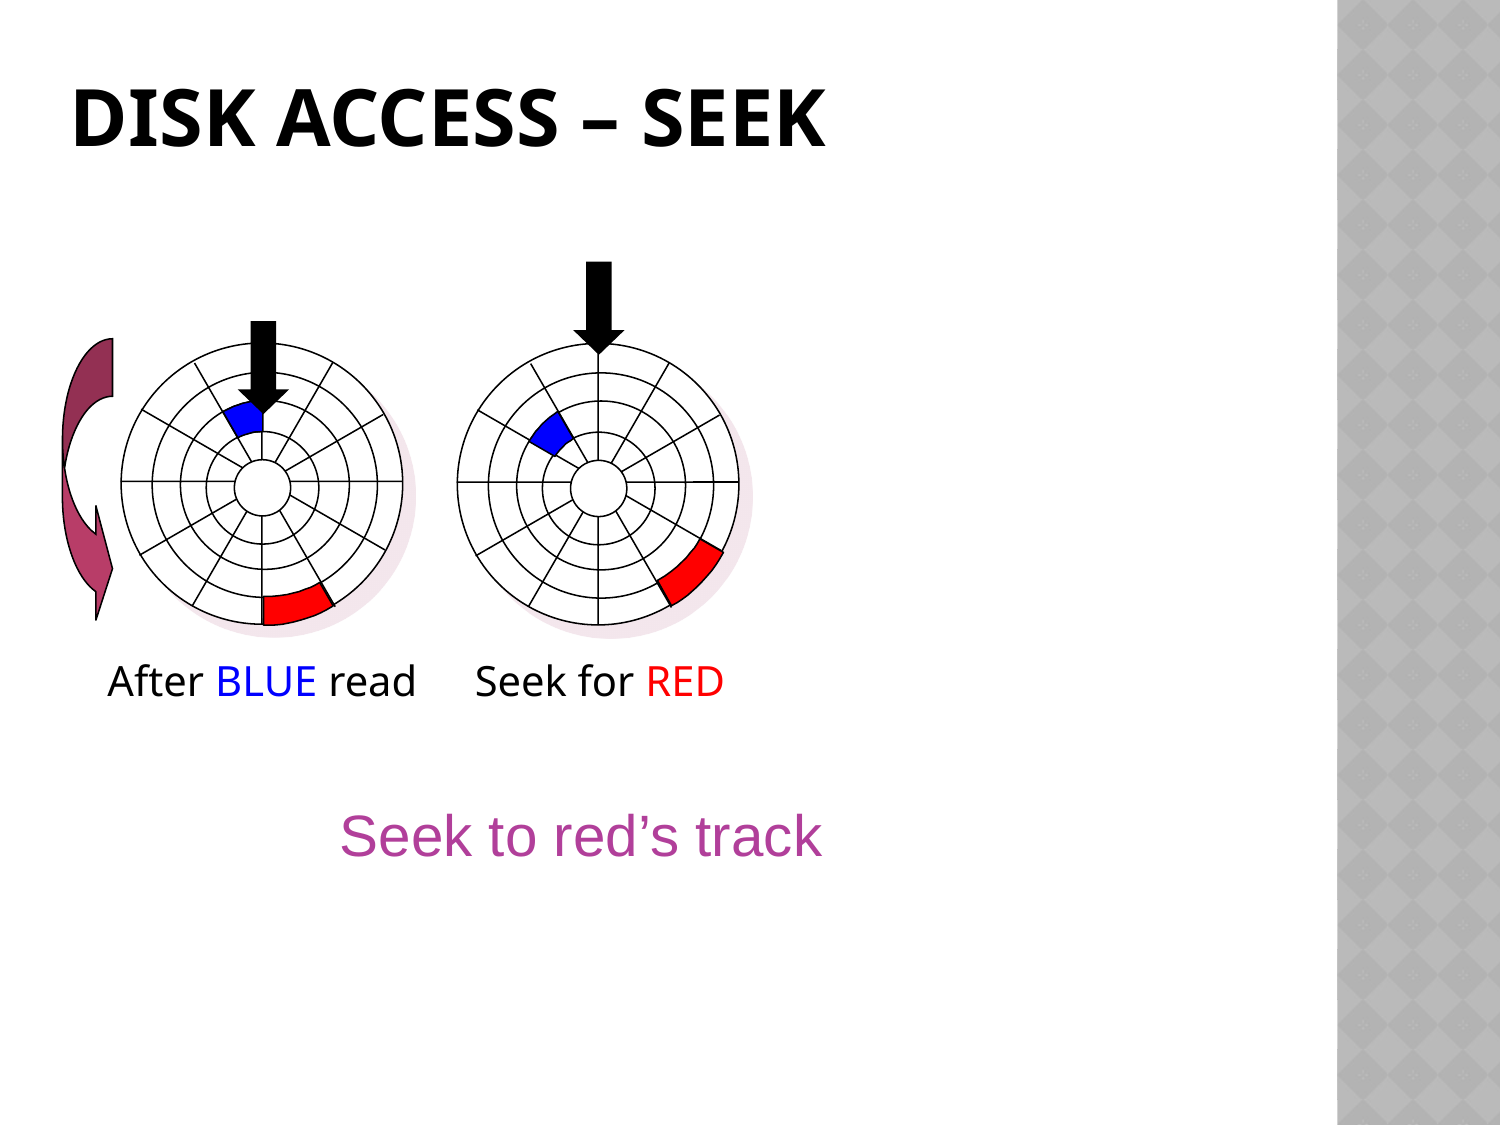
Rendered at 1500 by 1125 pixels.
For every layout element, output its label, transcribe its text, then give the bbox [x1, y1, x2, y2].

title Disk Access – Seek [62, 24, 1338, 163]
text_box After BLUE read [87, 647, 438, 713]
text_box [62, 338, 113, 621]
text_box Seek for RED [449, 647, 750, 713]
text_box [1337, 0, 1500, 1125]
text_box Seek to red’s track [324, 737, 1213, 875]
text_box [120, 321, 405, 627]
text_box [456, 261, 741, 627]
